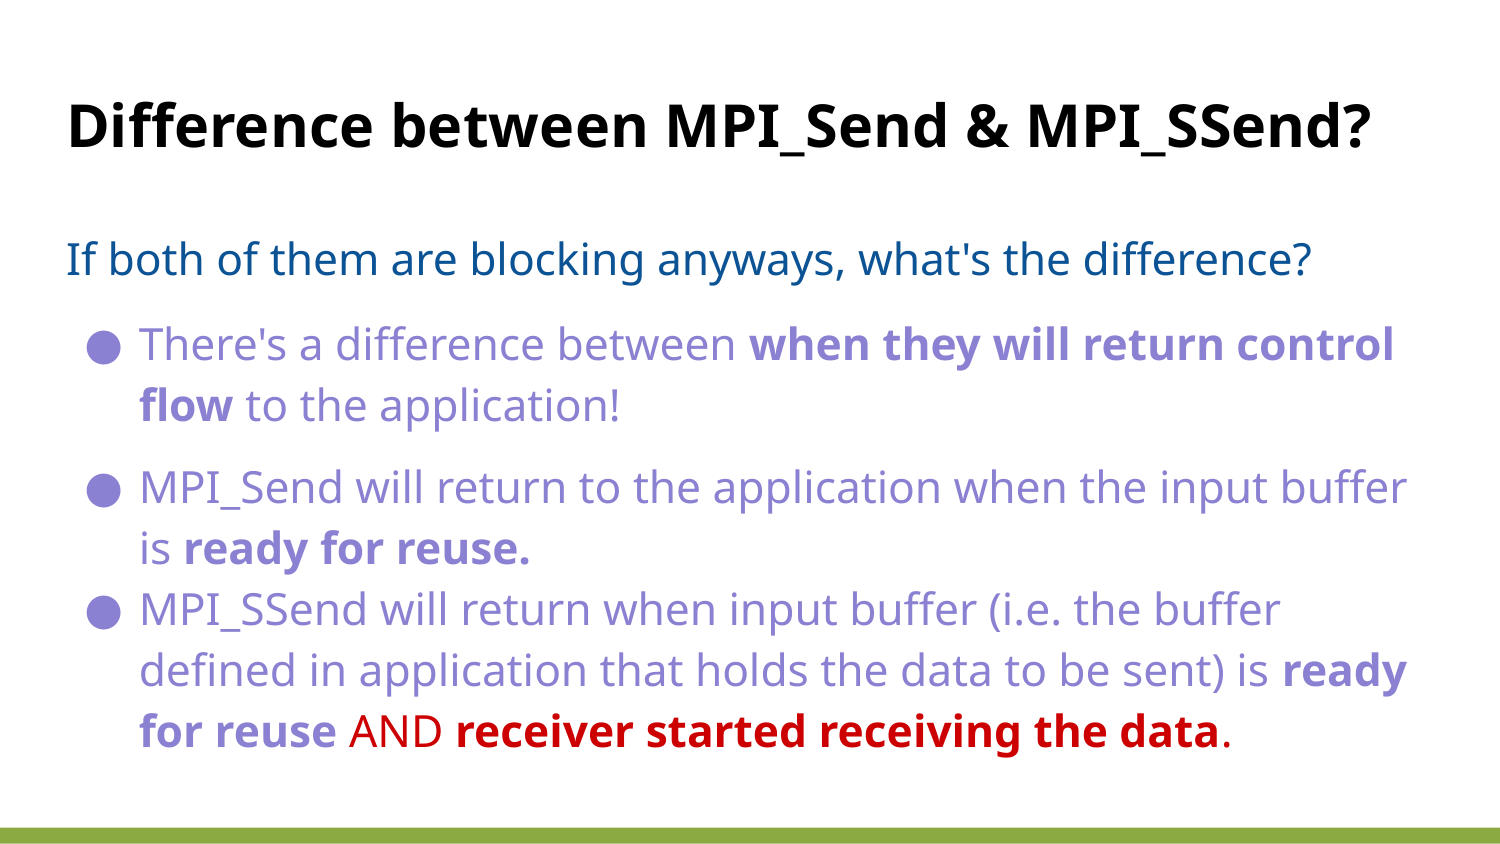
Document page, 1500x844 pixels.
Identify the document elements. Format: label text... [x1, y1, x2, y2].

title Difference between MPI_Send & MPI_SSend? [51, 72, 1449, 189]
list If both of them are blocking anyways, what's the difference? There's a difference between when they will return control flow to the application! MPI_Send will return to the application when the input buffer is ready for reuse. MPI_SSend will return when input buffer (i.e. the buffer defined in application that holds the data to be sent) is ready for reuse AND receiver started receiving the data. [51, 207, 1449, 777]
